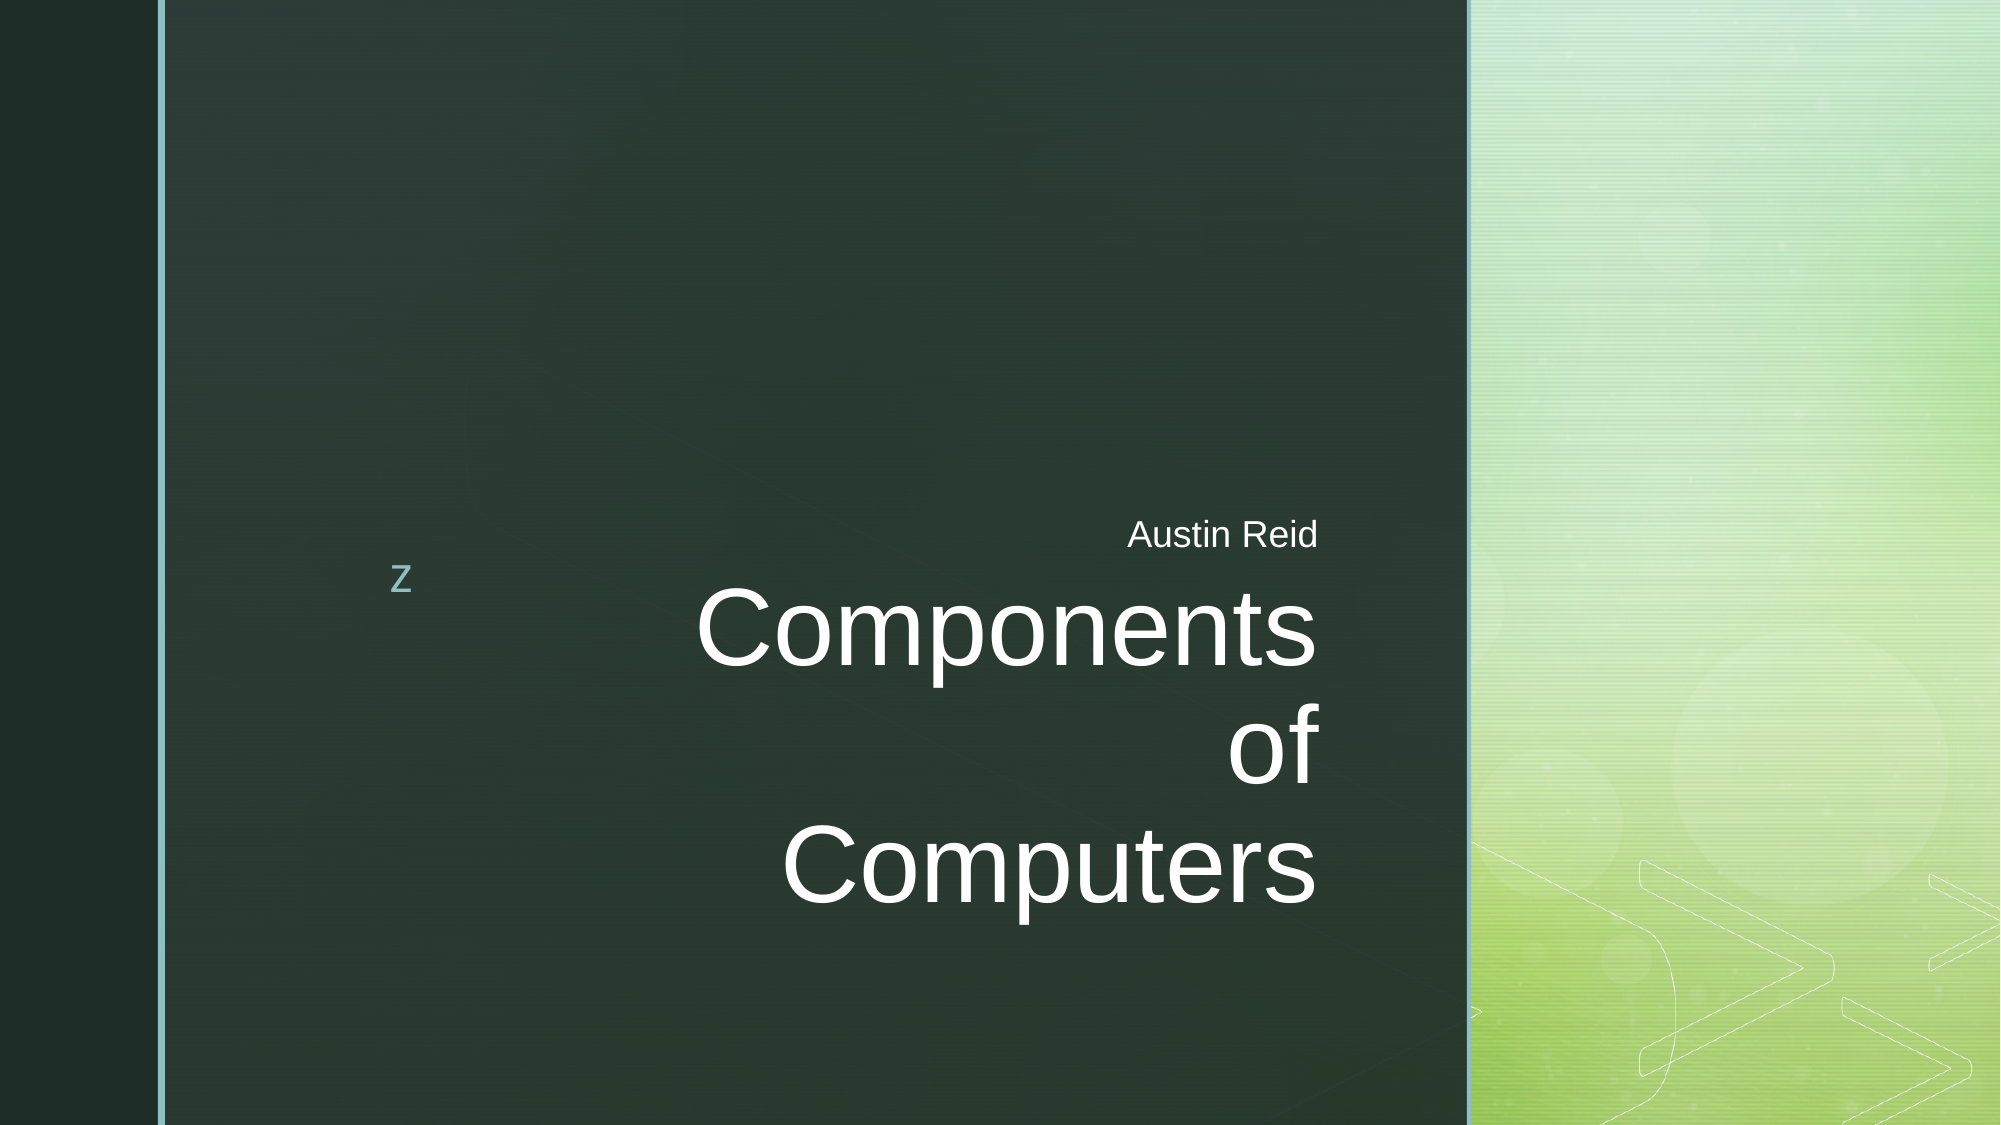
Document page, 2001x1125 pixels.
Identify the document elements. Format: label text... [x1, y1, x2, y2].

picture [1472, 0, 2001, 1125]
subtitle Austin Reid [454, 372, 1334, 563]
title Components of Computers [428, 562, 1334, 935]
